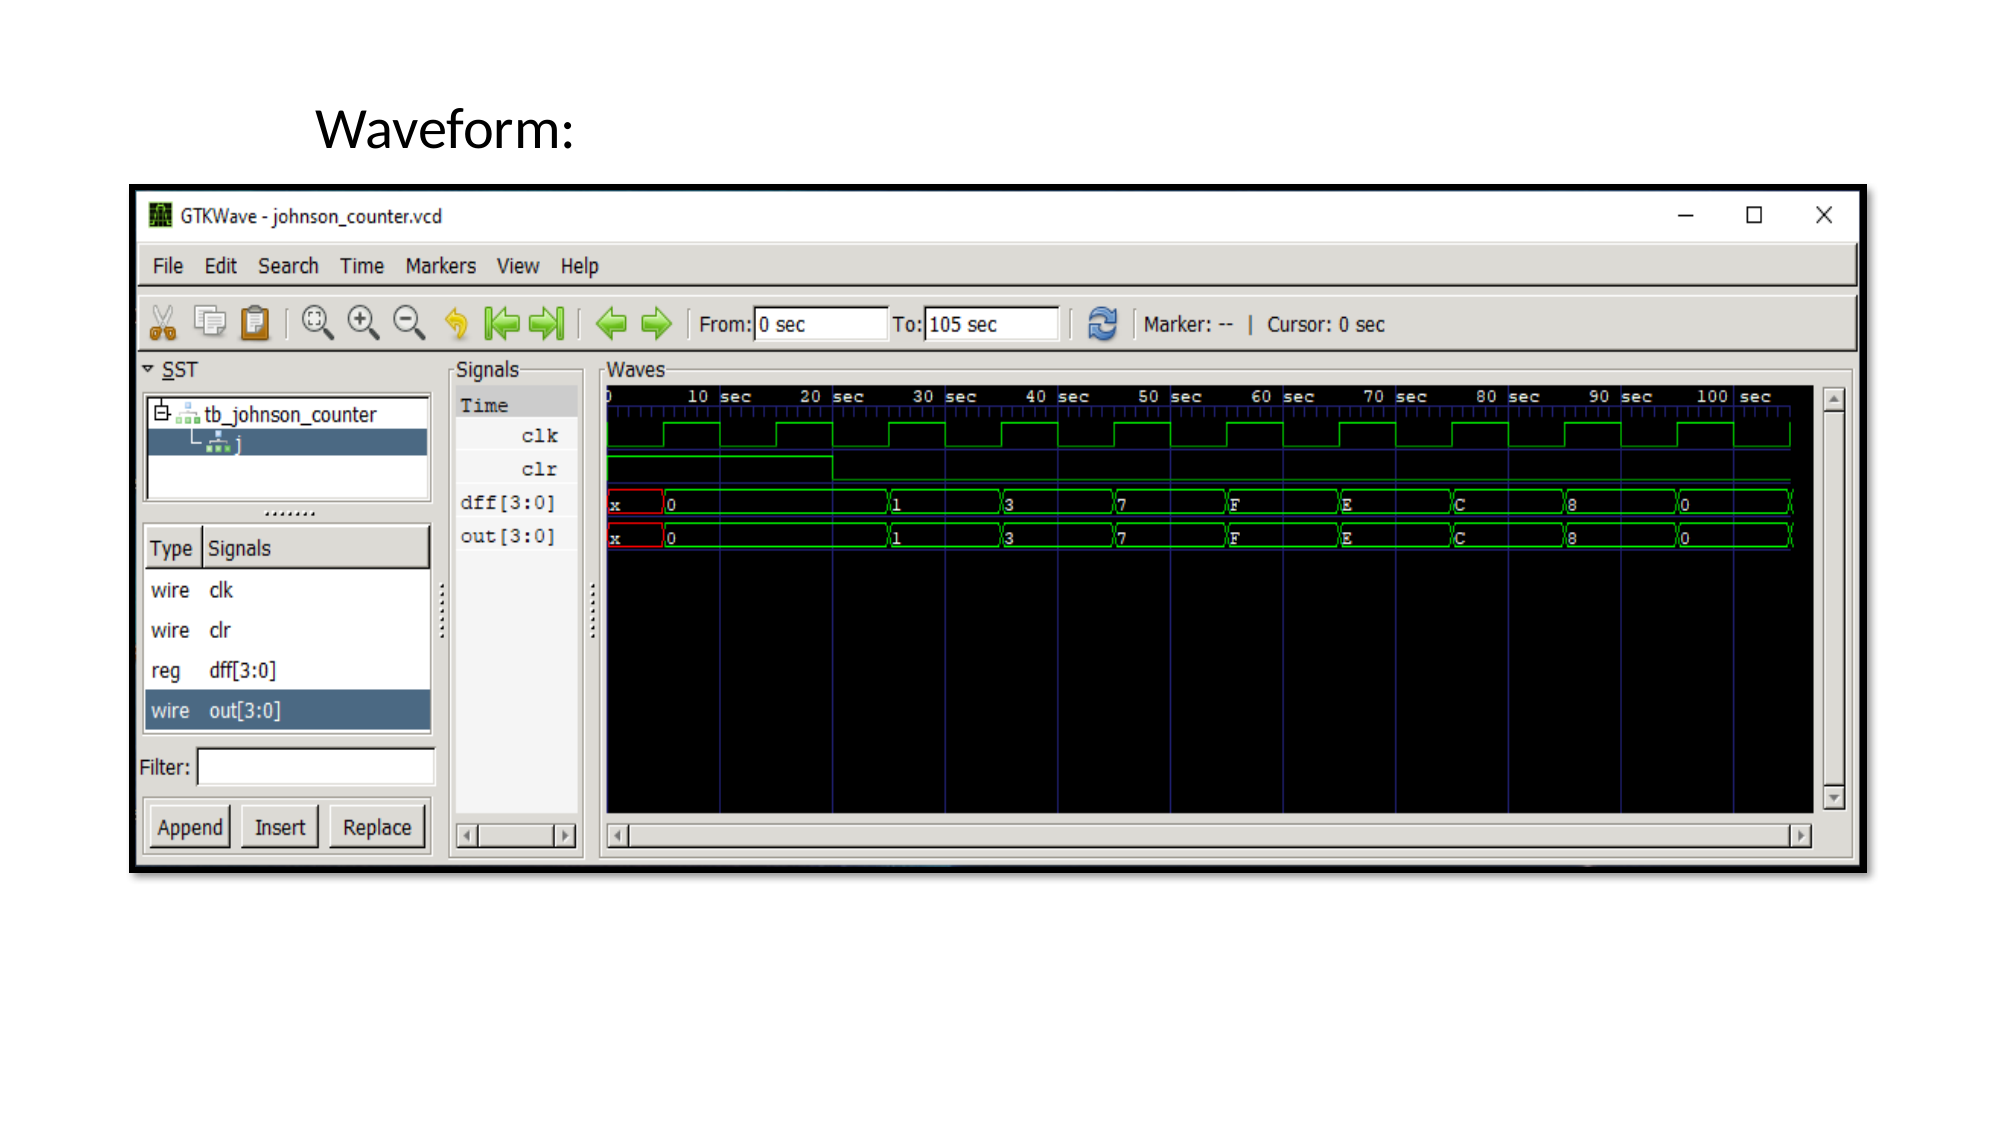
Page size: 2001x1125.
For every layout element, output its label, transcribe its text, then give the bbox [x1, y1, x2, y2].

title Waveform: [137, 59, 1863, 177]
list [135, 190, 1861, 867]
